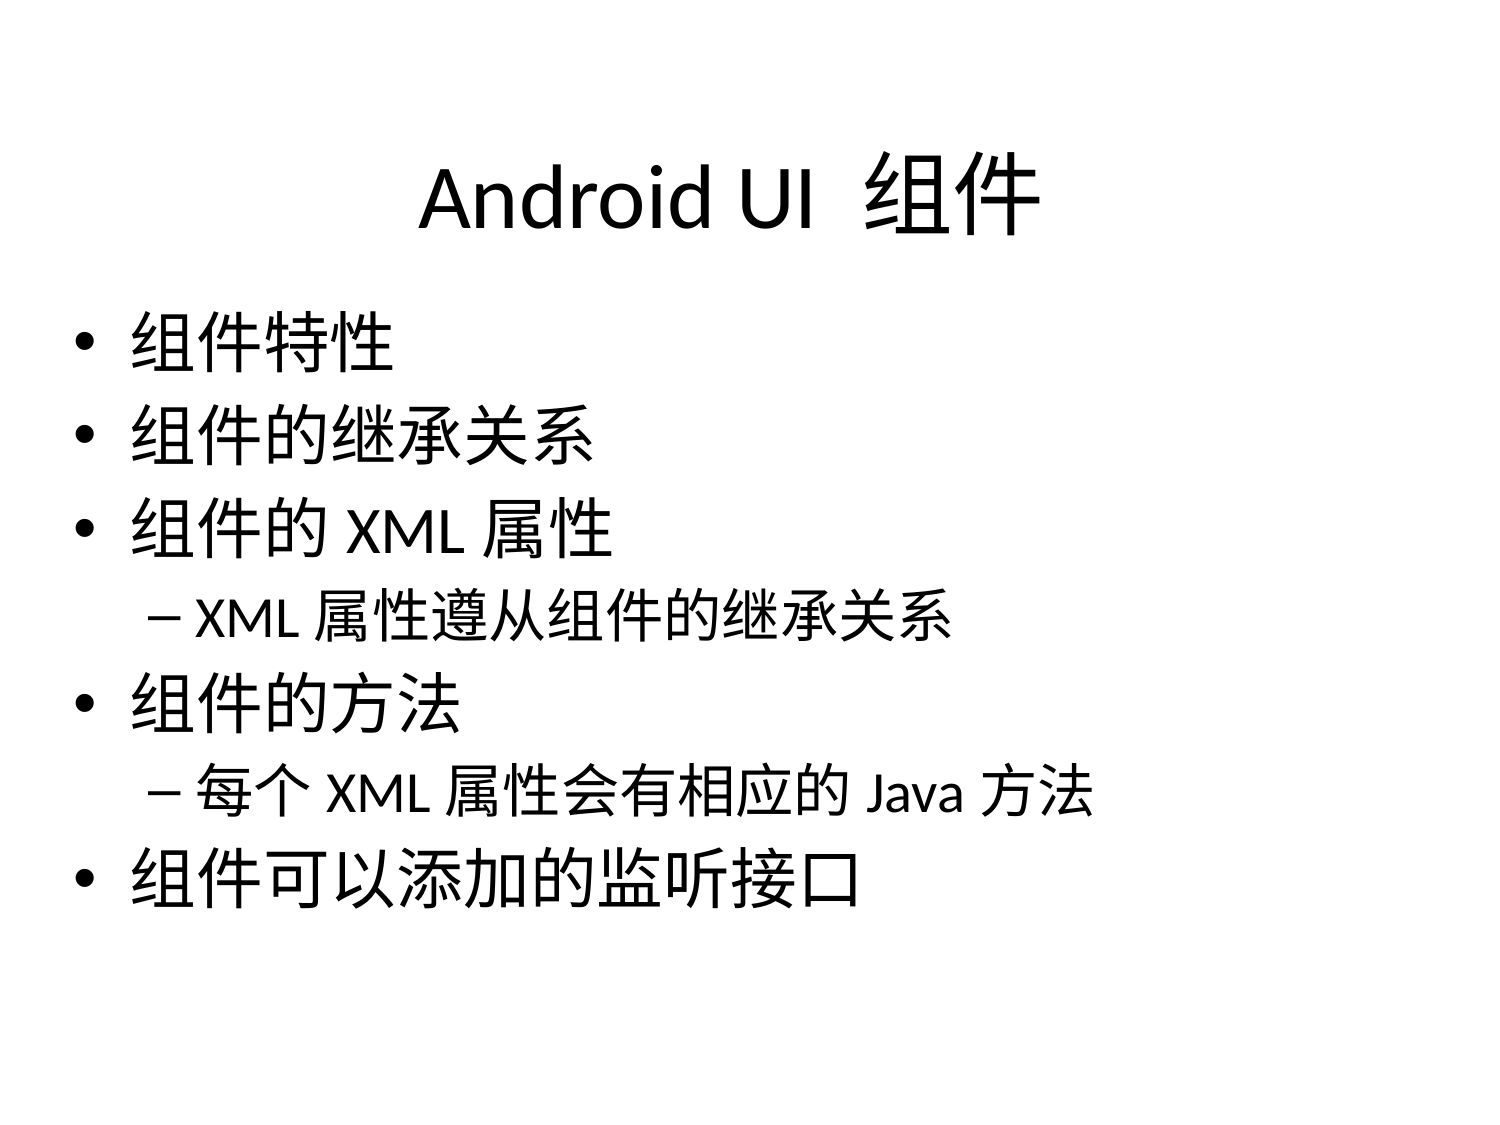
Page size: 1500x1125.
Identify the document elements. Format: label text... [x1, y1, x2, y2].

list 组件特性 组件的继承关系 组件的XML属性 XML属性遵从组件的继承关系 组件的方法 每个XML属性会有相应的Java方法 组件可以添加的监听接口 [58, 292, 1409, 1036]
title Android UI 组件 [56, 128, 1407, 317]
